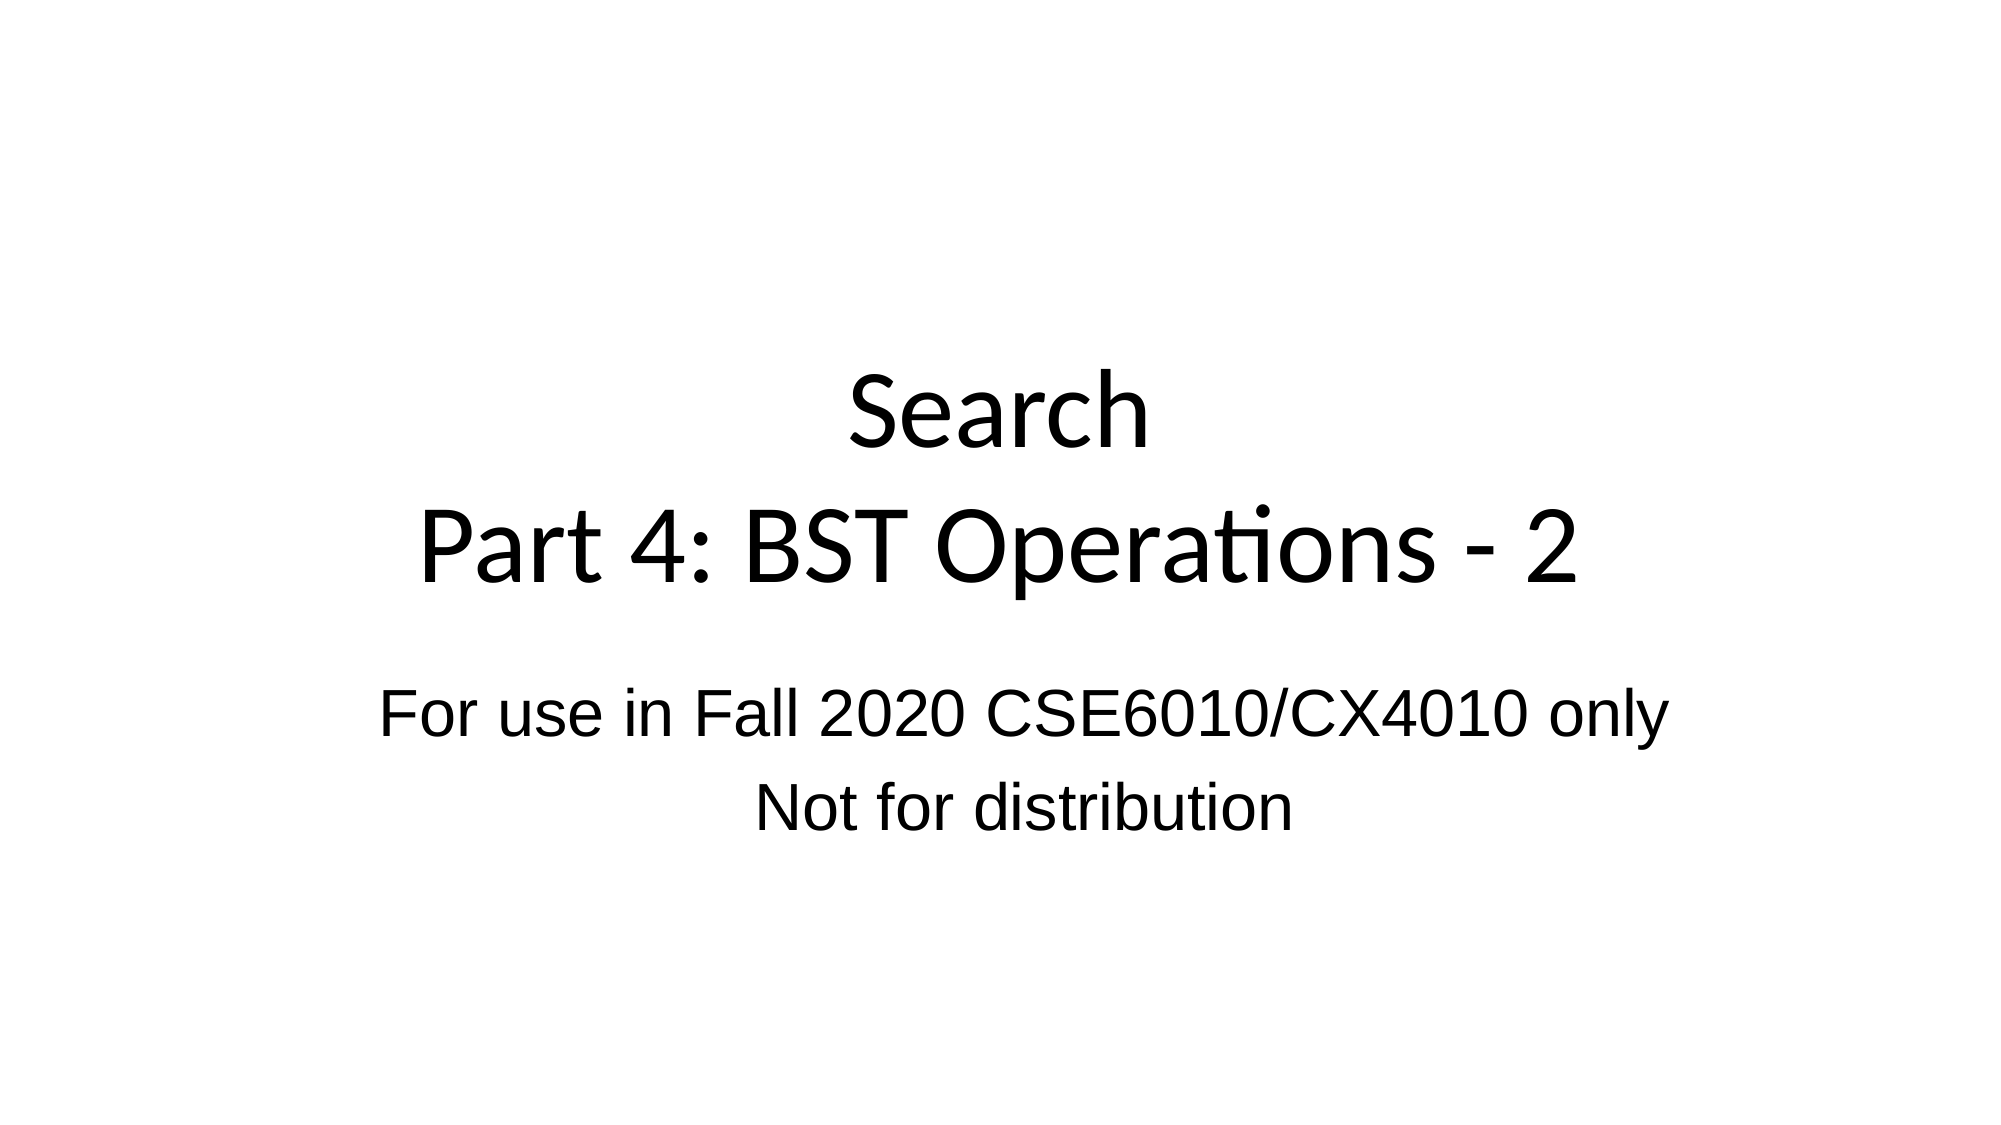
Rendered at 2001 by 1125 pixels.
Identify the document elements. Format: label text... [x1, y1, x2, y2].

text_box For use in Fall 2020 CSE6010/CX4010 only Not for distribution [324, 662, 1725, 950]
title Search Part 4: BST Operations - 2 [150, 349, 1850, 591]
